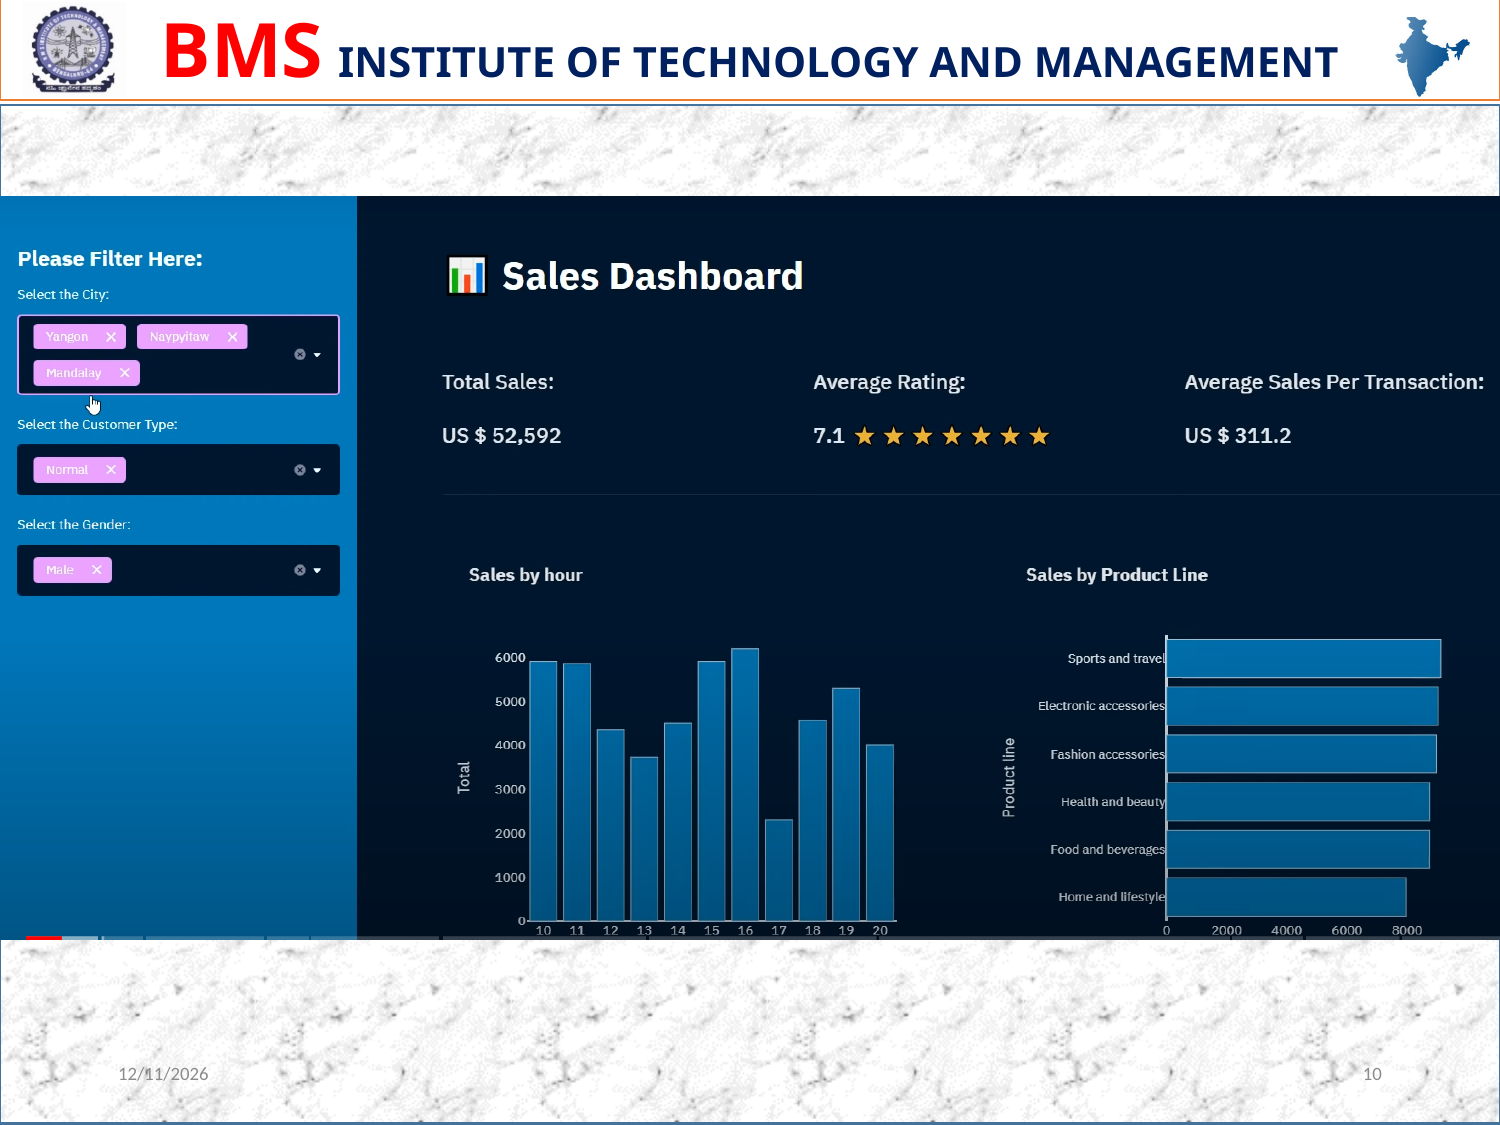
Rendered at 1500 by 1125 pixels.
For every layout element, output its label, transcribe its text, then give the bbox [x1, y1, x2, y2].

slide_number 10 [1059, 1042, 1397, 1103]
picture [22, 2, 126, 98]
picture [0, 106, 1500, 1122]
picture [1394, 17, 1471, 98]
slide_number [103, 1042, 441, 1103]
